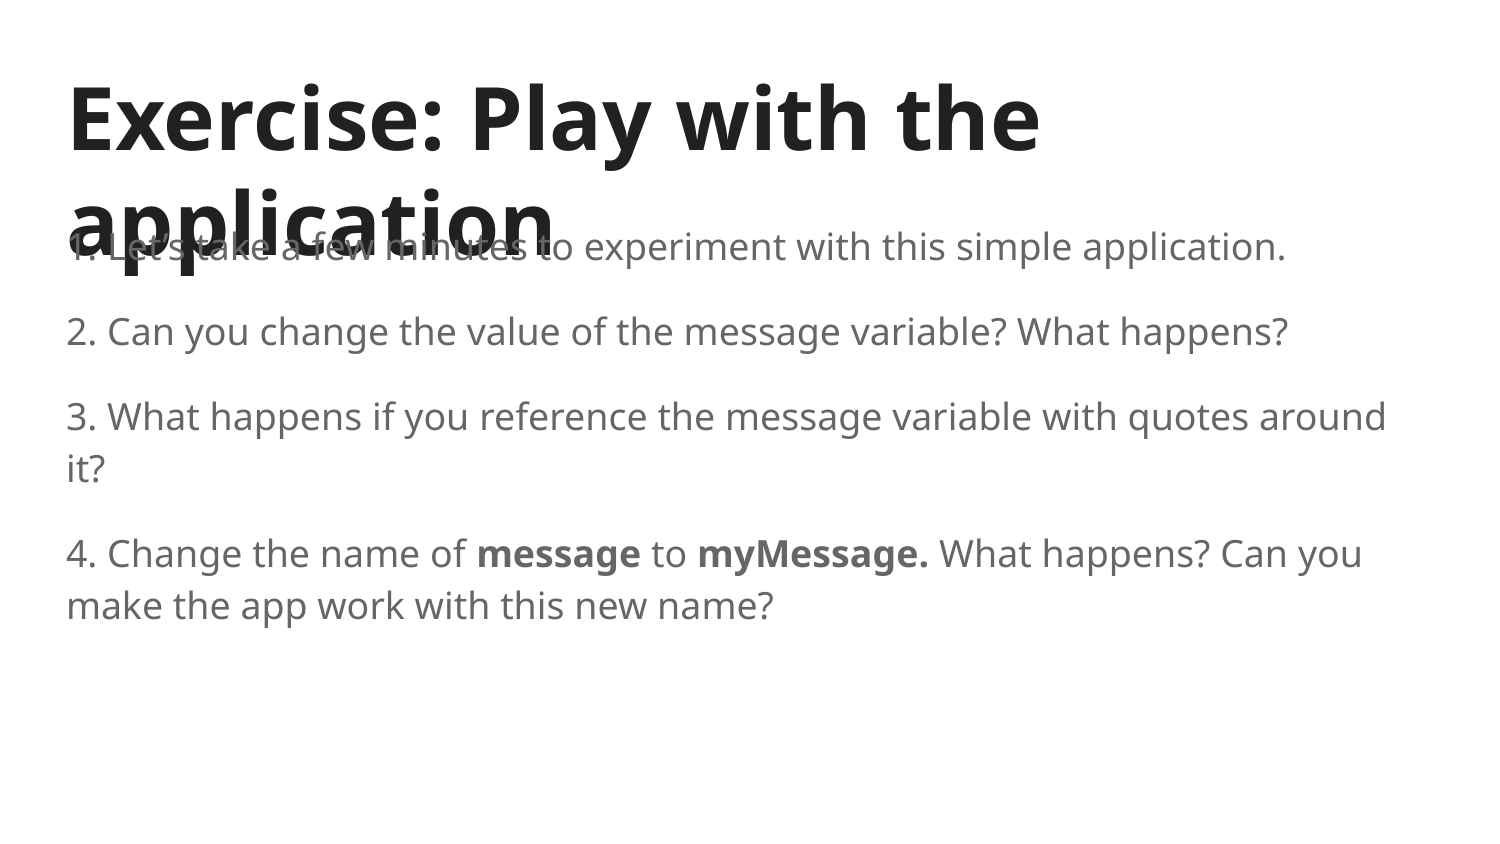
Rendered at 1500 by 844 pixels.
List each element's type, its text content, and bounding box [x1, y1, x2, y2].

title Exercise: Play with the application [51, 48, 1449, 180]
list 1. Let’s take a few minutes to experiment with this simple application. 2. Can you change the value of the message variable? What happens? 3. What happens if you reference the message variable with quotes around it? 4. Change the name of message to myMessage. What happens? Can you make the app work with this new name? [51, 201, 1449, 750]
